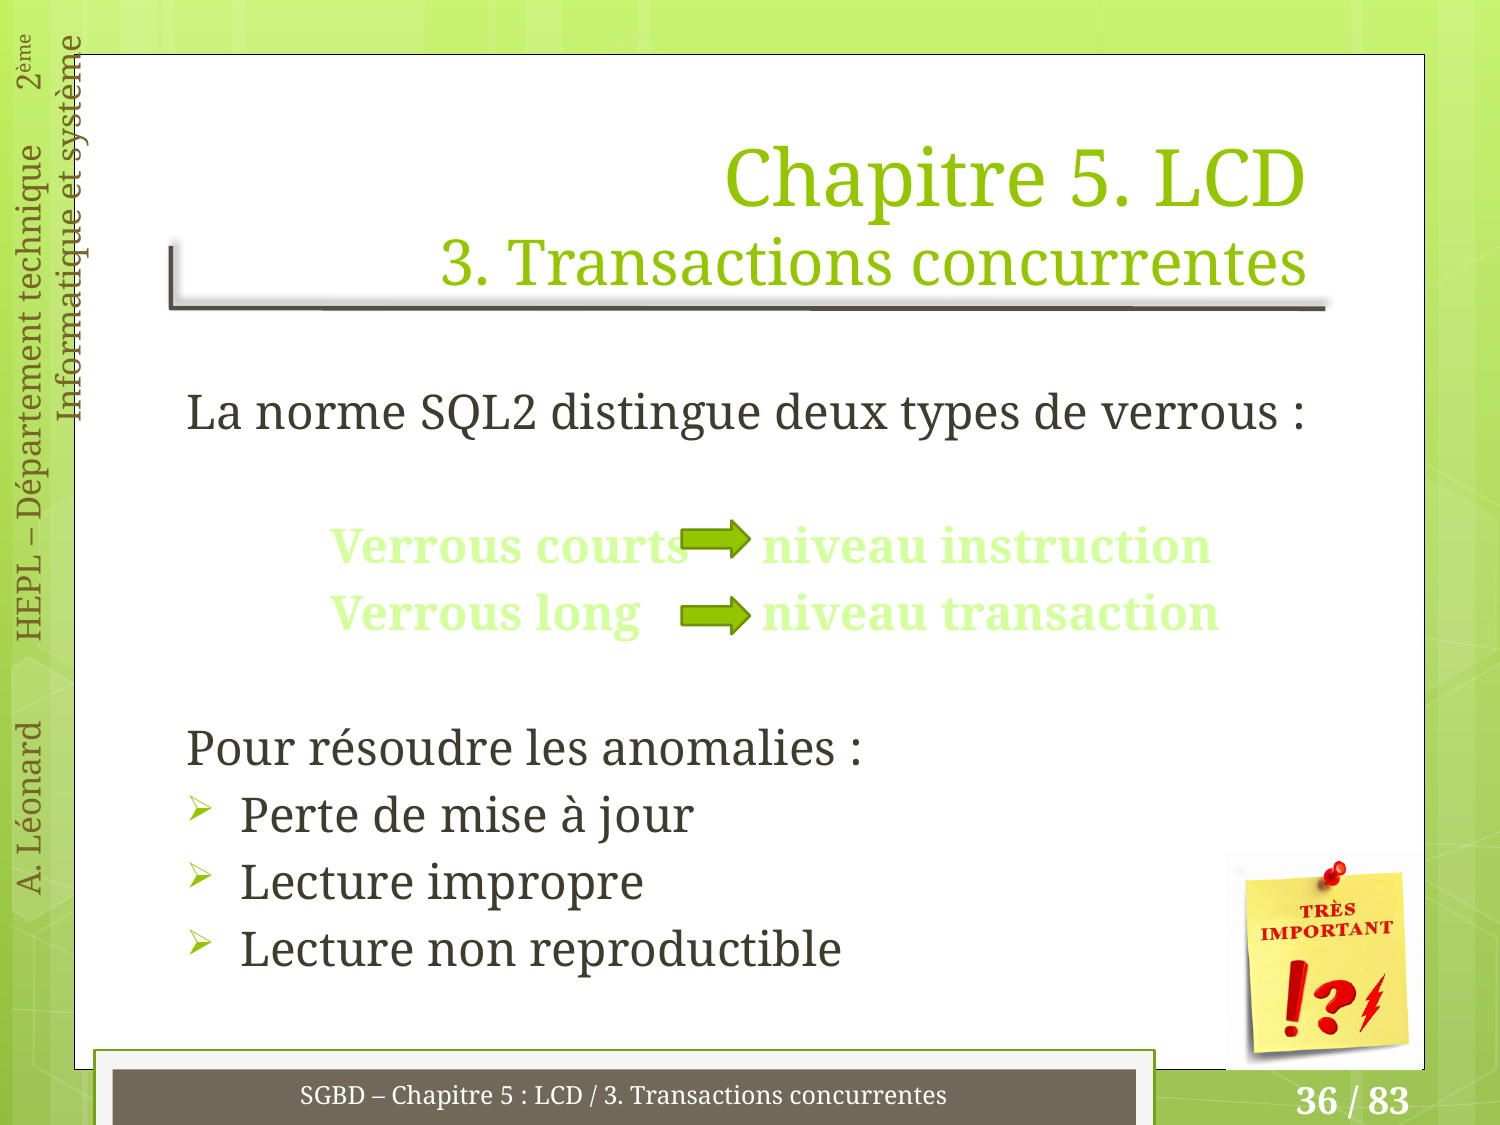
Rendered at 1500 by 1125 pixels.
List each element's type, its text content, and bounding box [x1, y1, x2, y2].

list La norme SQL2 distingue deux types de verrous : Verrous courts niveau instruction Verrous long niveau transaction Pour résoudre les anomalies : Perte de mise à jour Lecture impropre Lecture non reproductible [171, 336, 1323, 1021]
text_box [680, 596, 751, 636]
title Chapitre 5. LCD 3. Transactions concurrentes [171, 118, 1324, 306]
footer SGBD – Chapitre 5 : LCD / 3. Transactions concurrentes [112, 1067, 1136, 1125]
picture [1225, 852, 1422, 1070]
text_box [680, 519, 751, 559]
